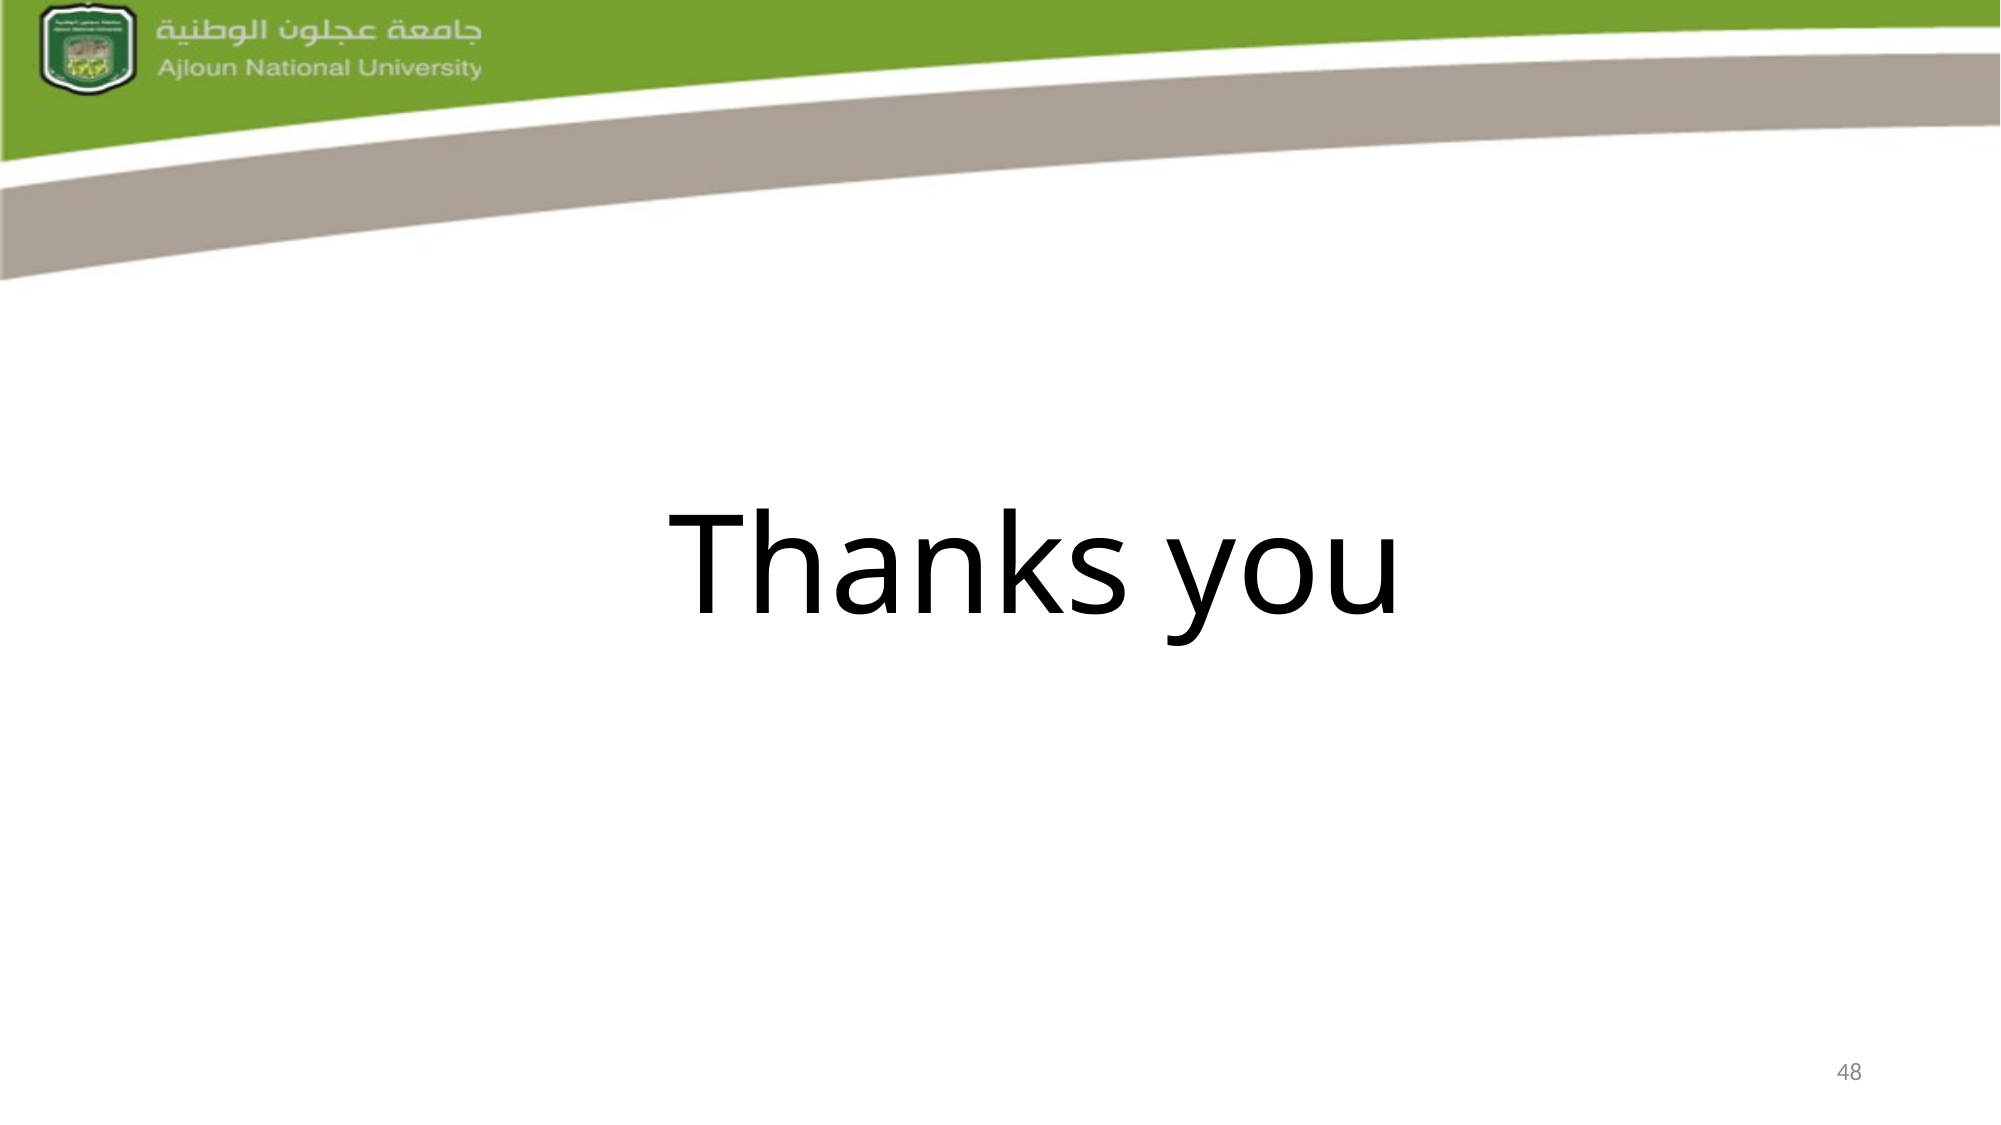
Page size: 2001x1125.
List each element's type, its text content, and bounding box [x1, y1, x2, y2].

picture [0, 0, 2001, 1125]
slide_number 48 [1412, 746, 1863, 1125]
title Thanks you [237, 474, 1838, 663]
